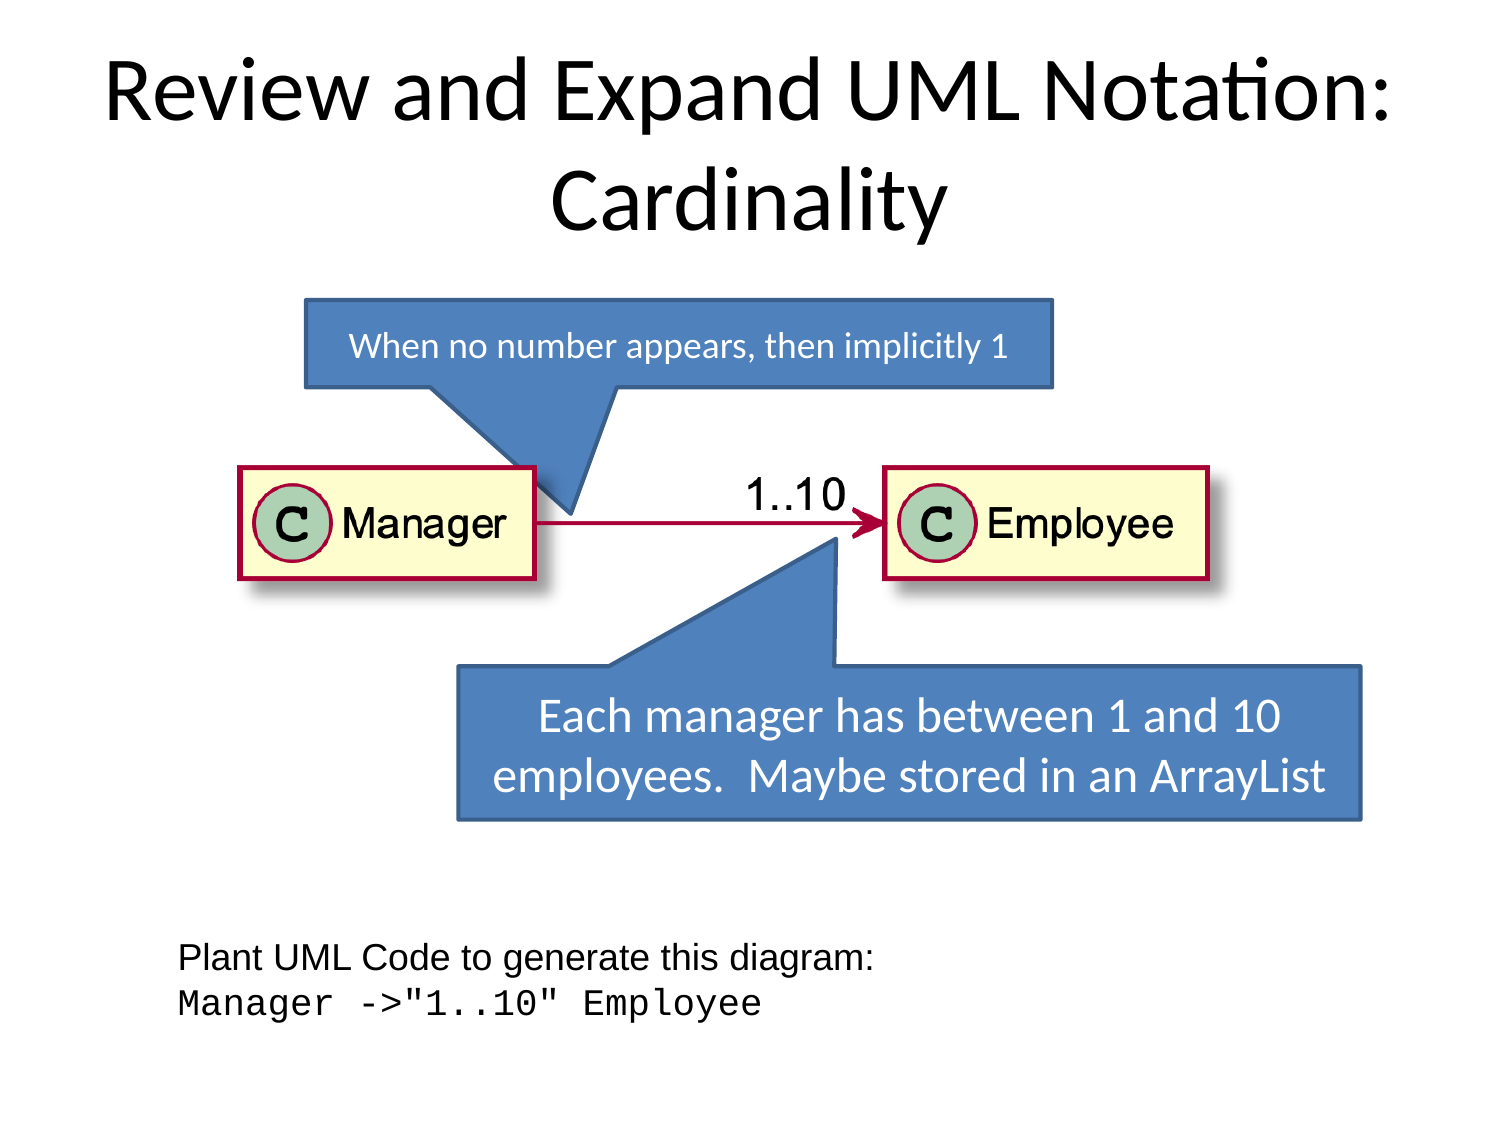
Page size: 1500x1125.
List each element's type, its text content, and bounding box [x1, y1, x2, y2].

text_box Plant UML Code to generate this diagram: Manager ->"1..10" Employee [162, 925, 979, 1030]
text_box When no number appears, then implicitly 1 [303, 297, 1055, 439]
text_box Review and Expand UML Notation: Cardinality [75, 45, 1425, 233]
text_box Each manager has between 1 and 10 employees. Maybe stored in an ArrayList [456, 632, 1363, 822]
picture [215, 441, 1257, 625]
